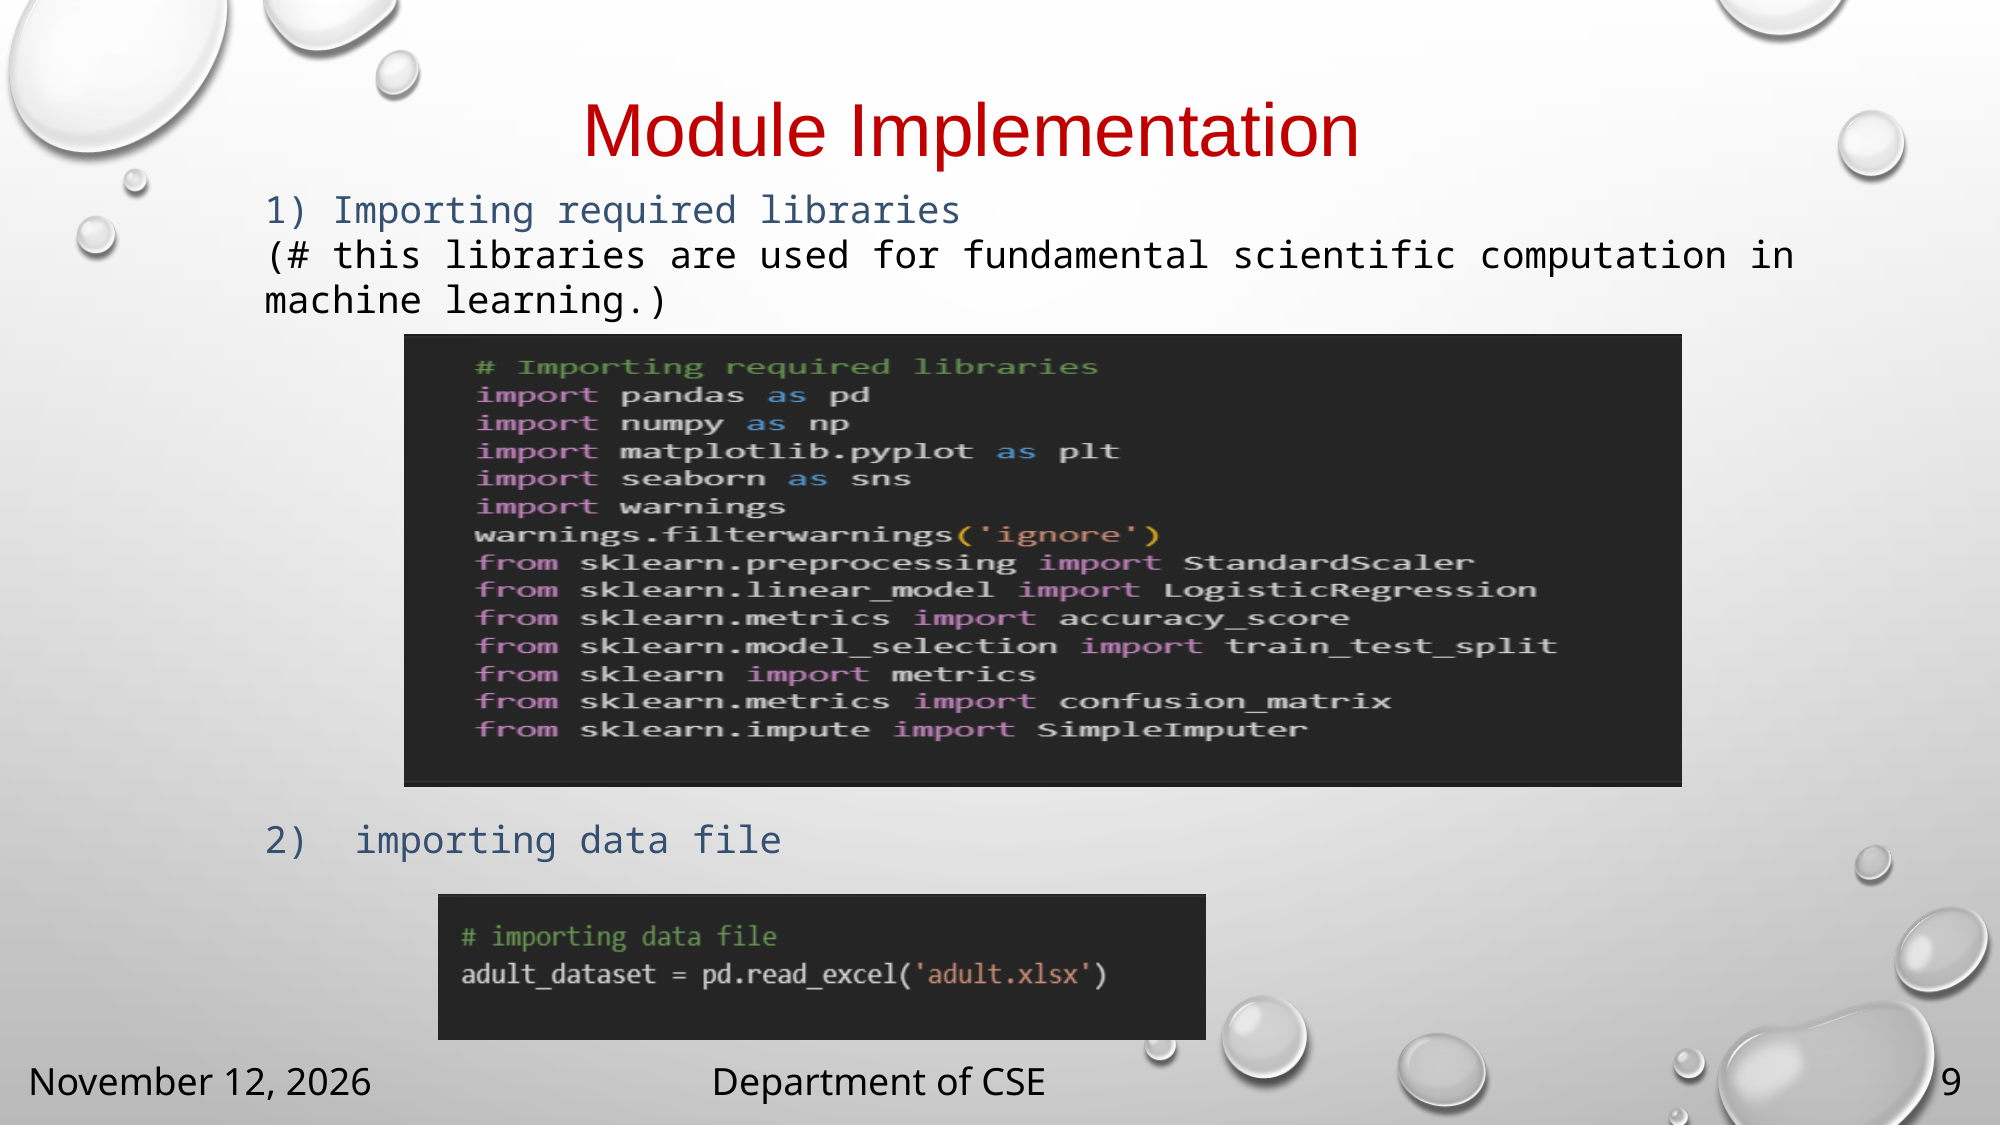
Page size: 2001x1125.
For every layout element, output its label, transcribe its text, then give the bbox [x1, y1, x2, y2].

picture [0, 0, 2000, 1125]
text_box Department of CSE 9 [696, 1050, 2000, 1111]
text_box 1) Importing required libraries (# this libraries are used for fundamental scientific computation in machine learning.) 2) importing data file [249, 179, 1933, 914]
text_box Module Implementation [567, 74, 1569, 179]
text_box 7 December 2021 [13, 1050, 1014, 1117]
